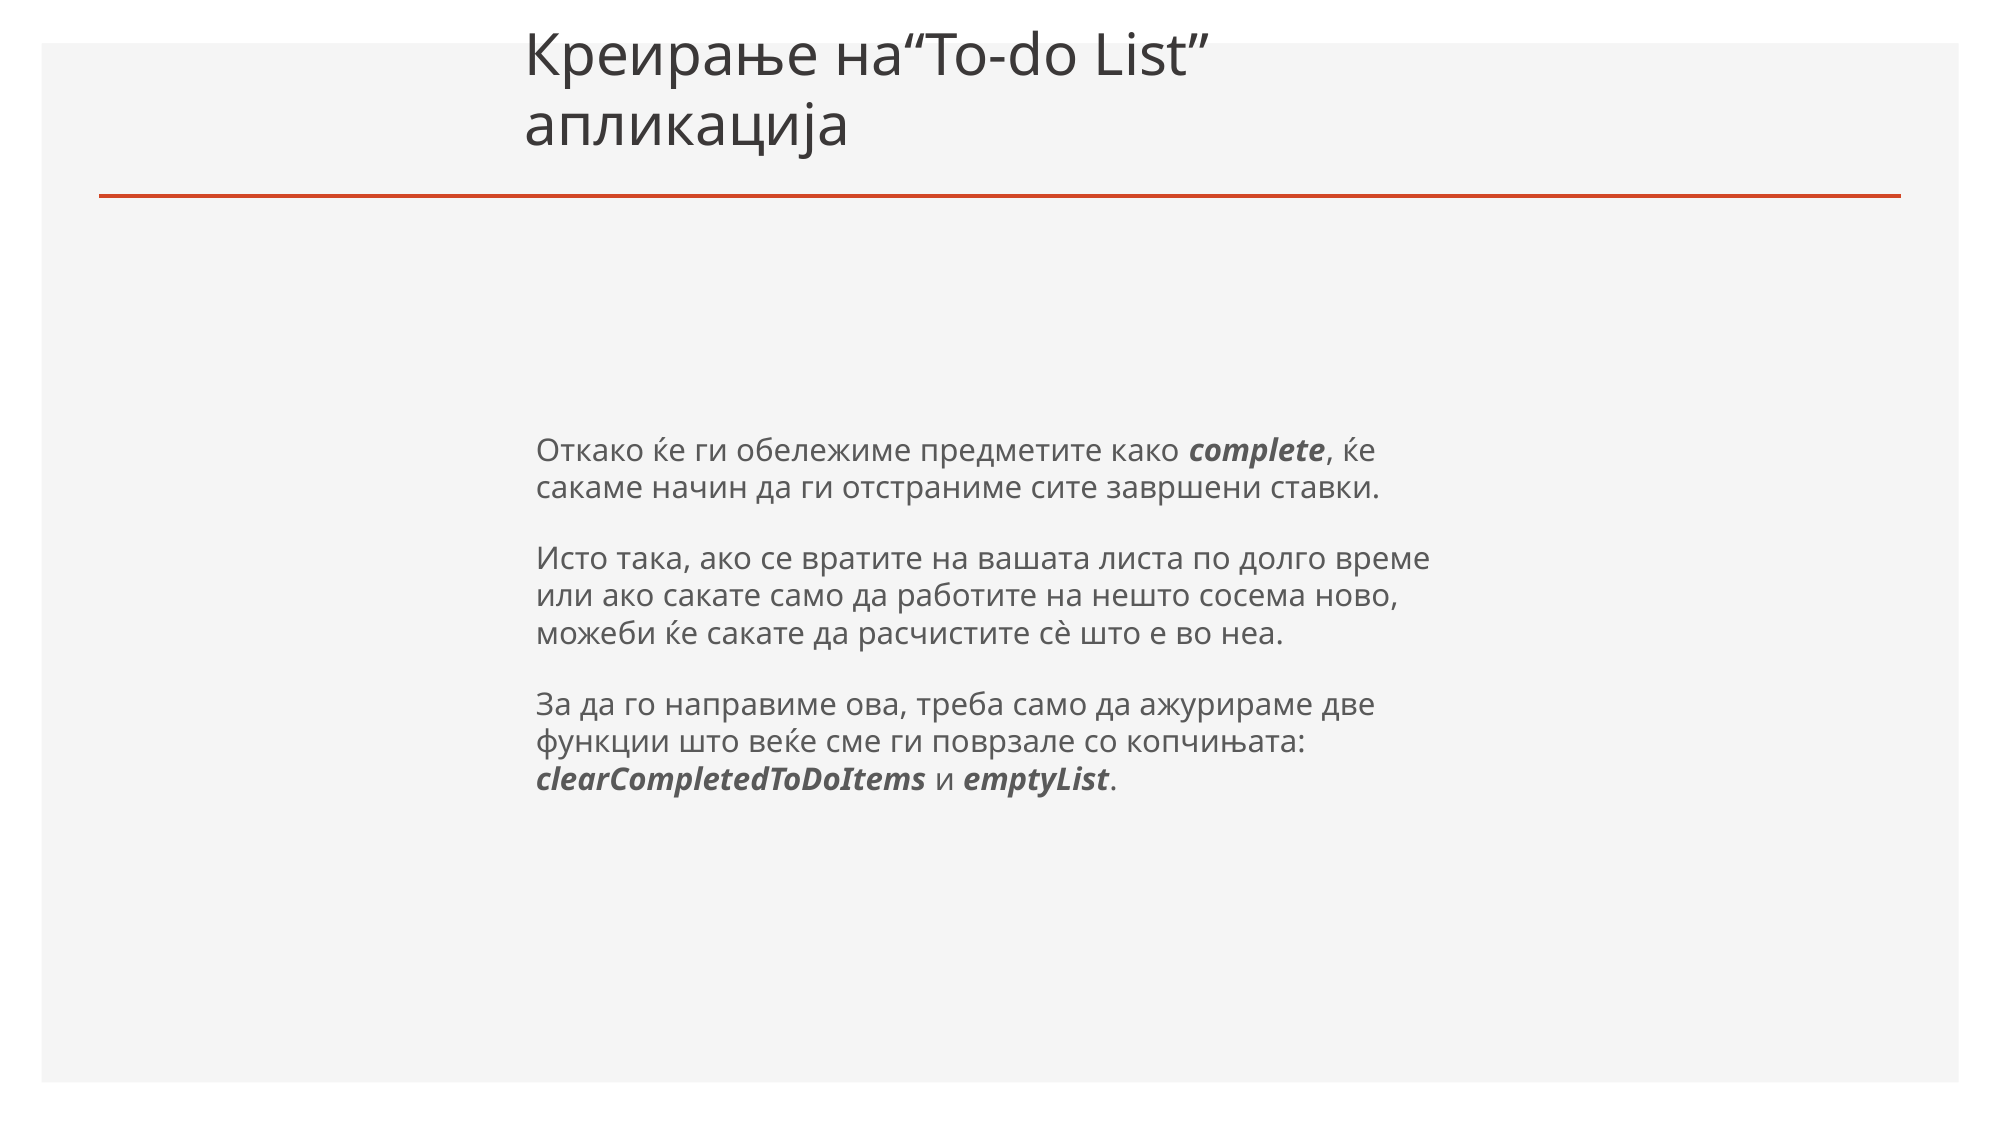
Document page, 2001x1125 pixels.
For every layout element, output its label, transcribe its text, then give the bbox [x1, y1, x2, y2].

title Креирање на“To-do List” апликација [509, 59, 1477, 165]
text_box Откако ќе ги обележиме предметите како complete, ќе сакаме начин да ги отстраниме сите завршени ставки. Исто така, ако се вратите на вашата листа по долго време или ако сакате само да работите на нешто сосема ново, можеби ќе сакате да расчистите сè што е во неа. За да го направиме ова, треба само да ажурираме две функции што веќе сме ги поврзале со копчињата: clearCompletedToDoItems и emptyList. [520, 351, 1479, 1021]
